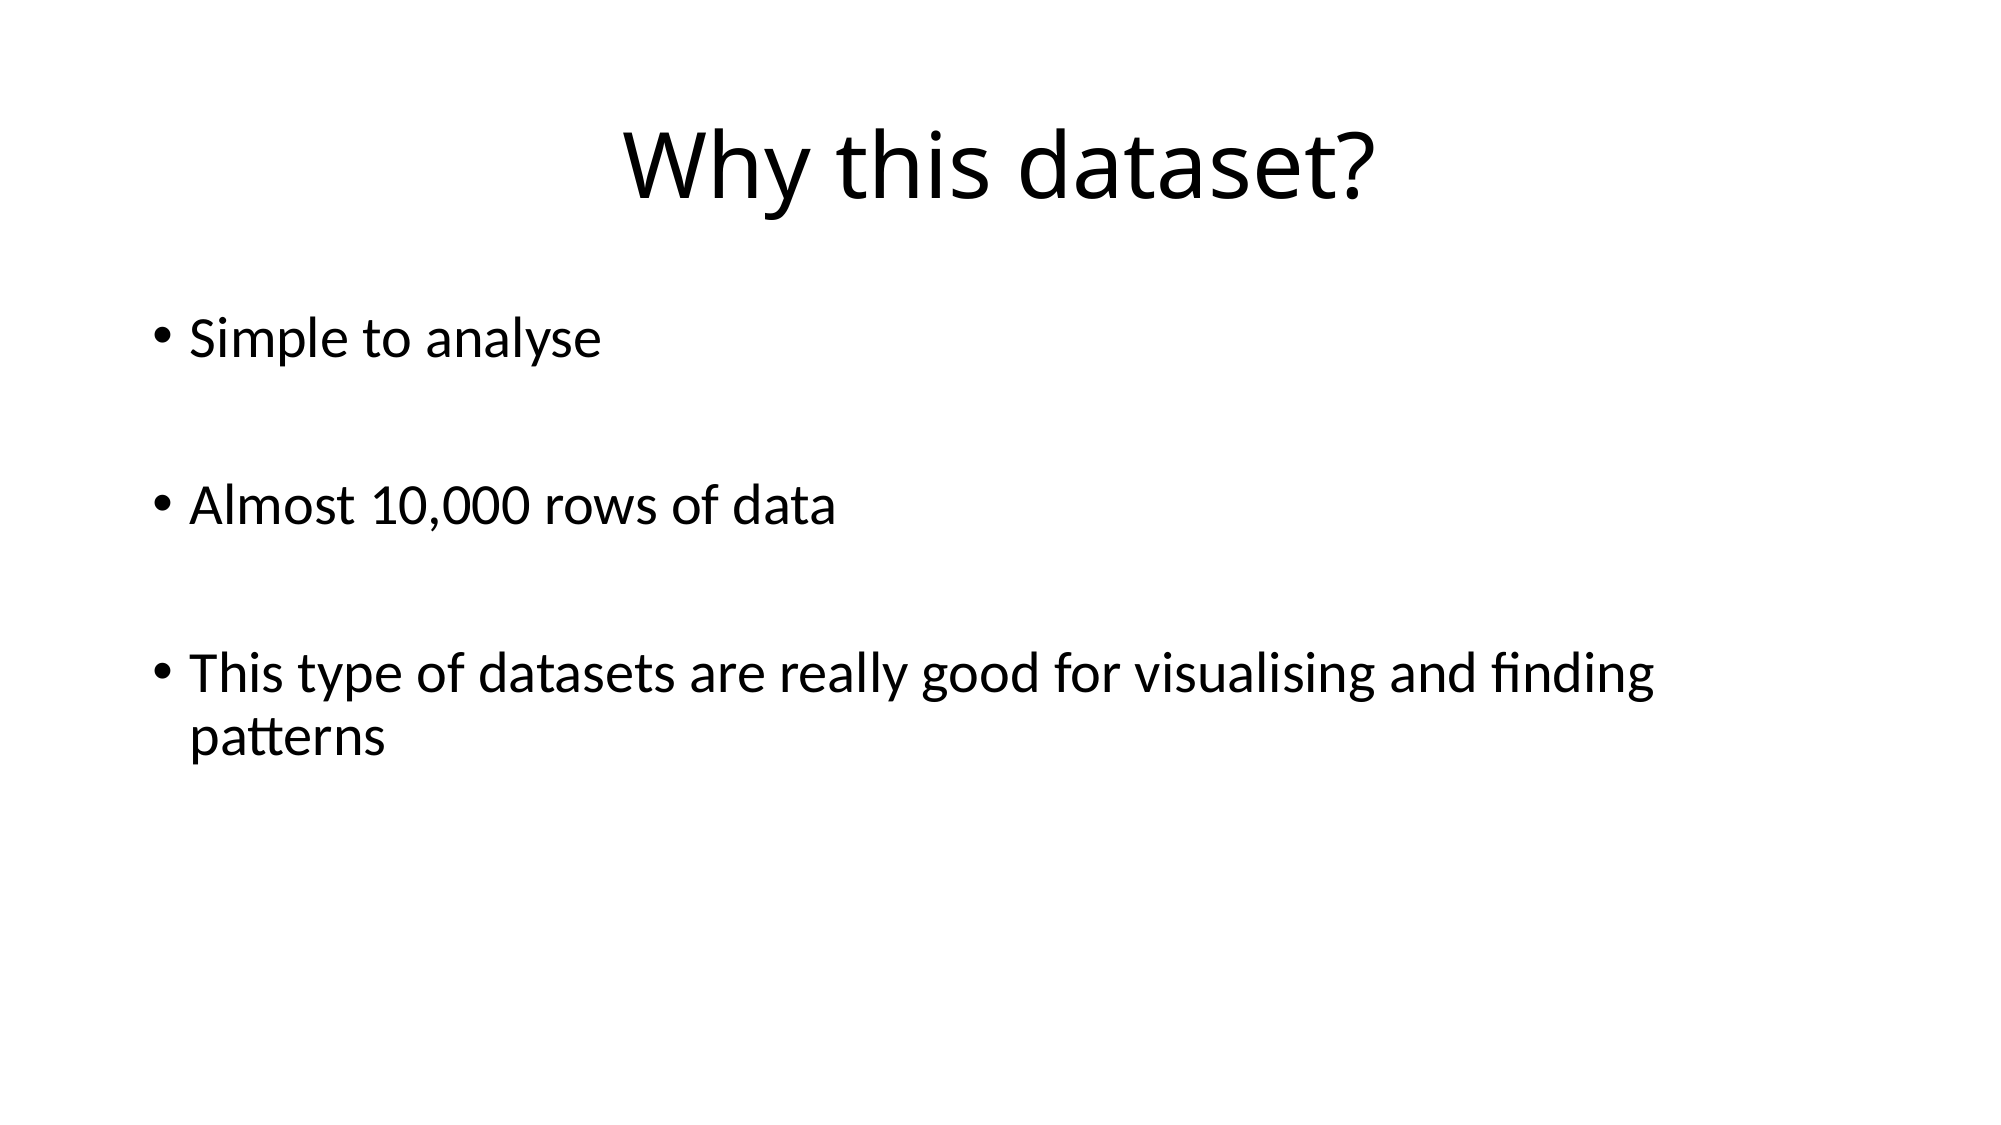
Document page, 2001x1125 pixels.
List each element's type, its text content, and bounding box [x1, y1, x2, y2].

title Why this dataset? [137, 59, 1863, 278]
list Simple to analyse Almost 10,000 rows of data This type of datasets are really good for visualising and finding patterns [137, 299, 1863, 1014]
